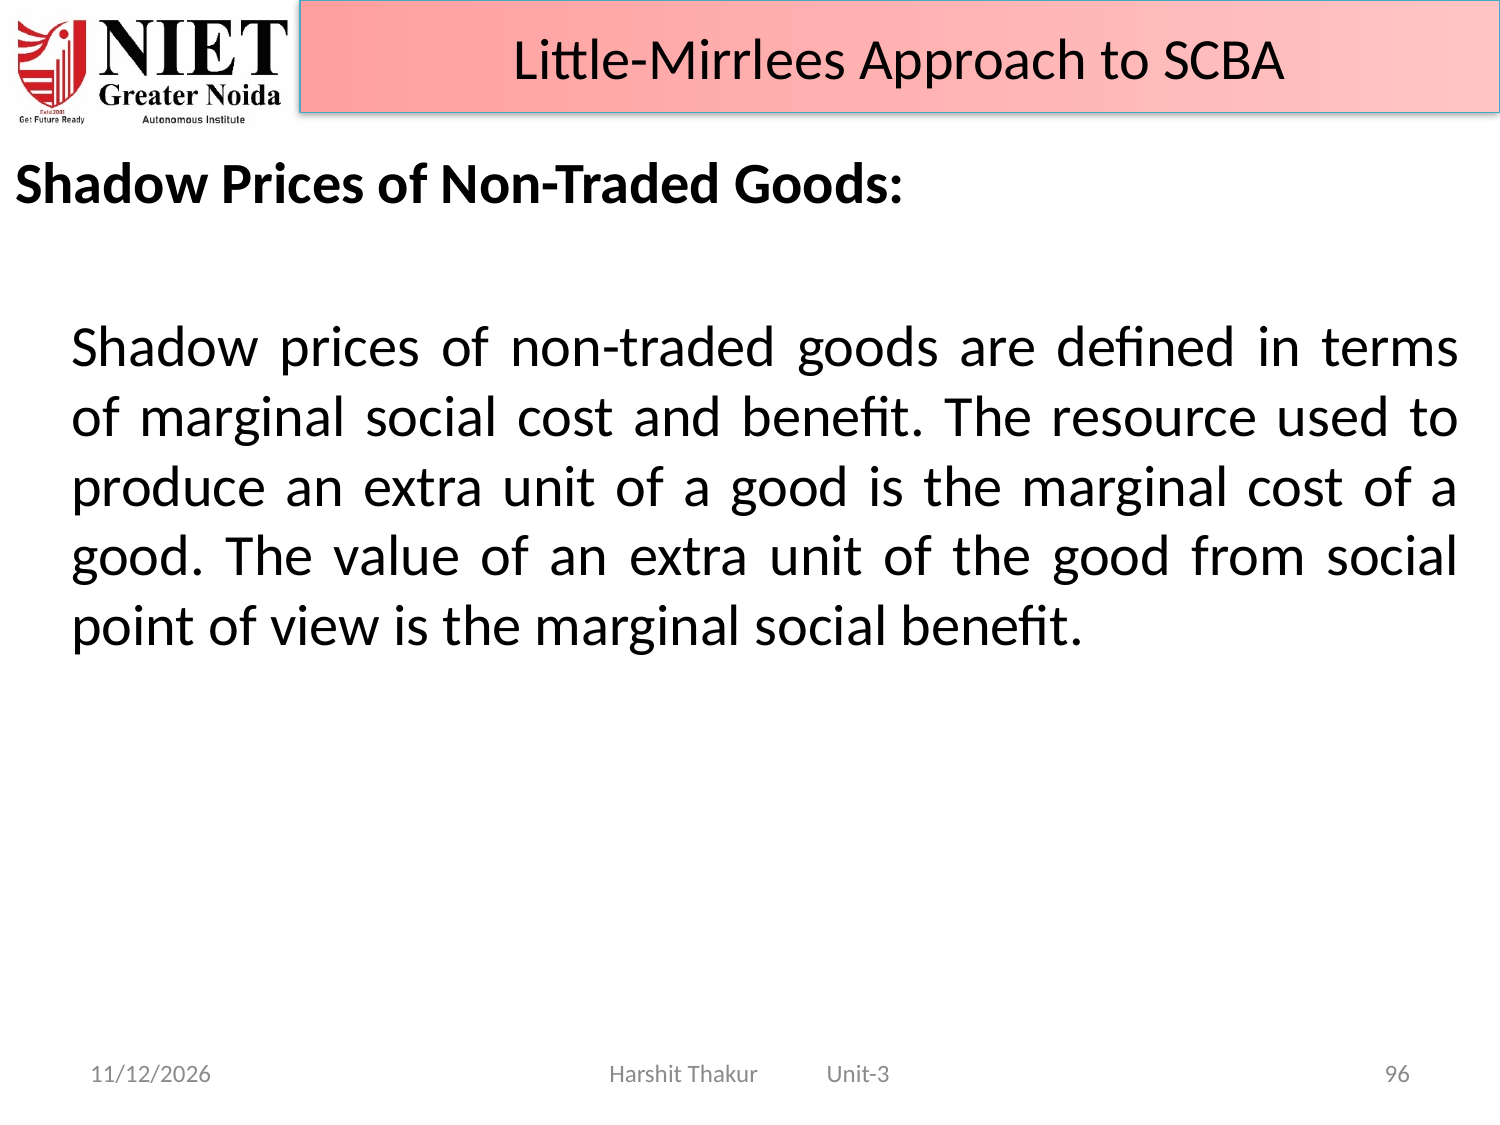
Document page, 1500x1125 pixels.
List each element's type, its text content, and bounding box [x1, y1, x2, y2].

picture [0, 6, 305, 137]
slide_number 21-Jun-24 [75, 1050, 425, 1103]
footer Harshit Thakur Unit-3 [512, 1050, 988, 1103]
list Shadow Prices of Non-Traded Goods: Shadow prices of non-traded goods are defined in terms of marginal social cost and benefit. The resource used to produce an extra unit of a good is the marginal cost of a good. The value of an extra unit of the good from social point of view is the marginal social benefit. [0, 137, 1475, 1050]
slide_number 96 [1074, 1050, 1425, 1103]
text_box Little-Mirrlees Approach to SCBA [299, 0, 1500, 113]
